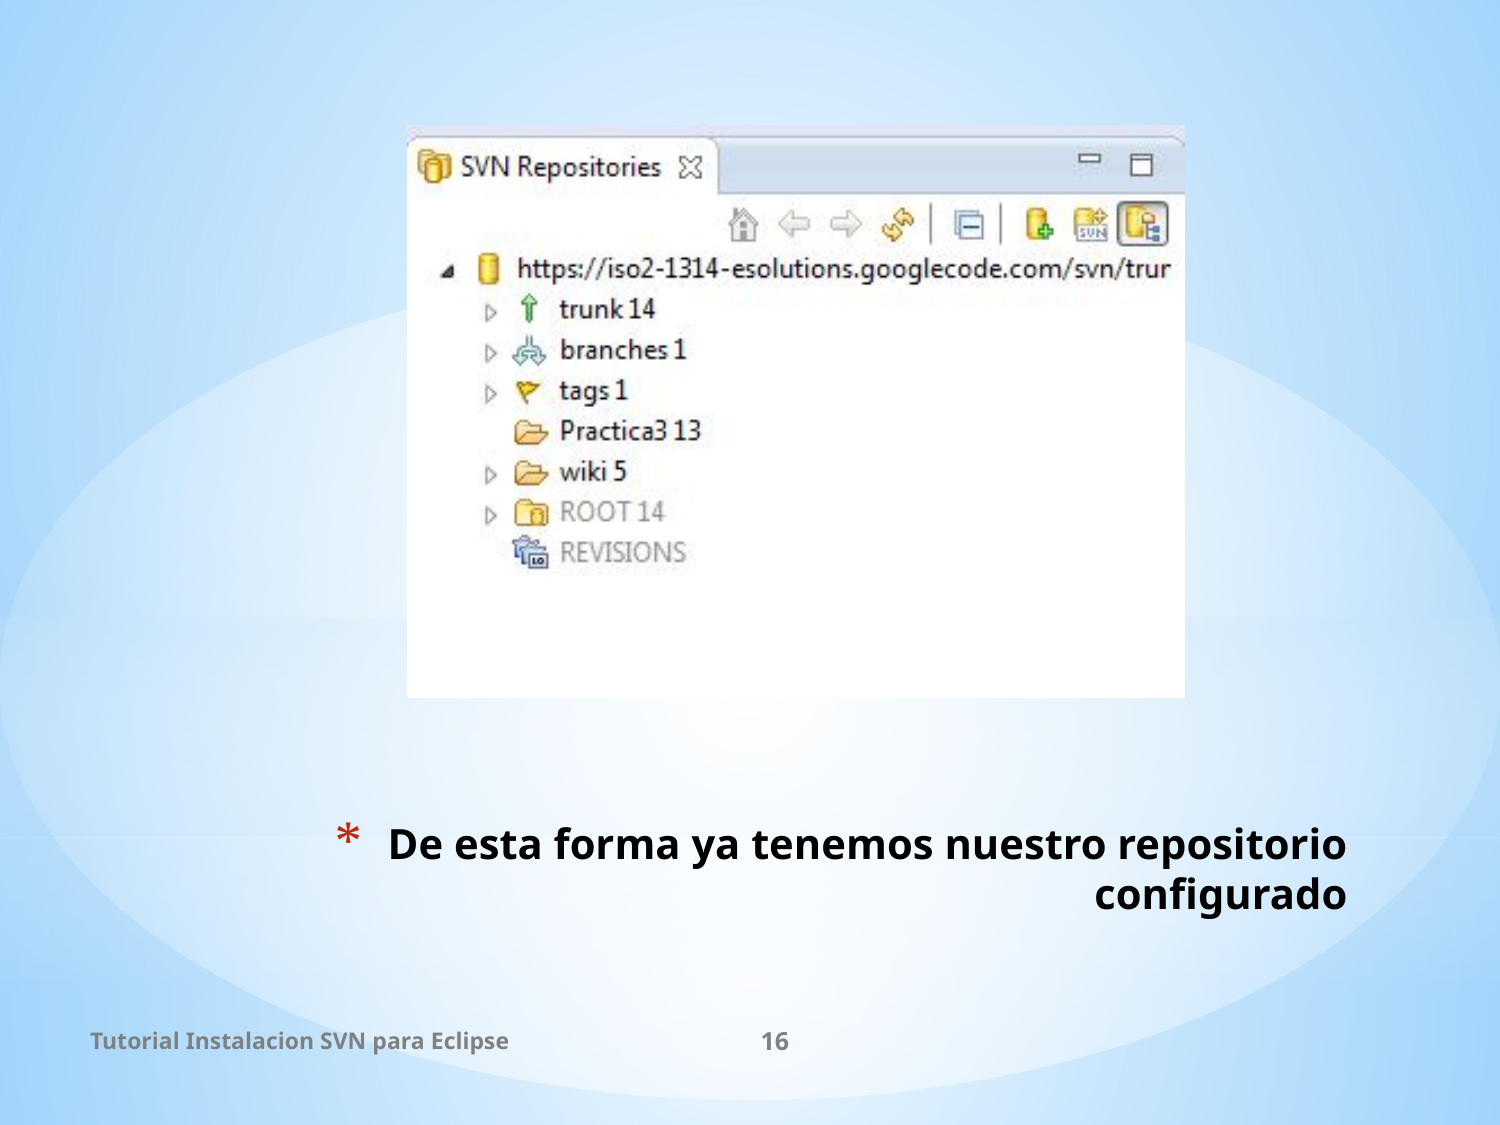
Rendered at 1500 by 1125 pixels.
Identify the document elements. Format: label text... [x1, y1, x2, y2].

picture [407, 125, 1186, 699]
footer Tutorial Instalacion SVN para Eclipse [75, 1012, 624, 1073]
title De esta forma ya tenemos nuestro repositorio configurado [64, 810, 1363, 998]
slide_number 16 [624, 1012, 925, 1073]
